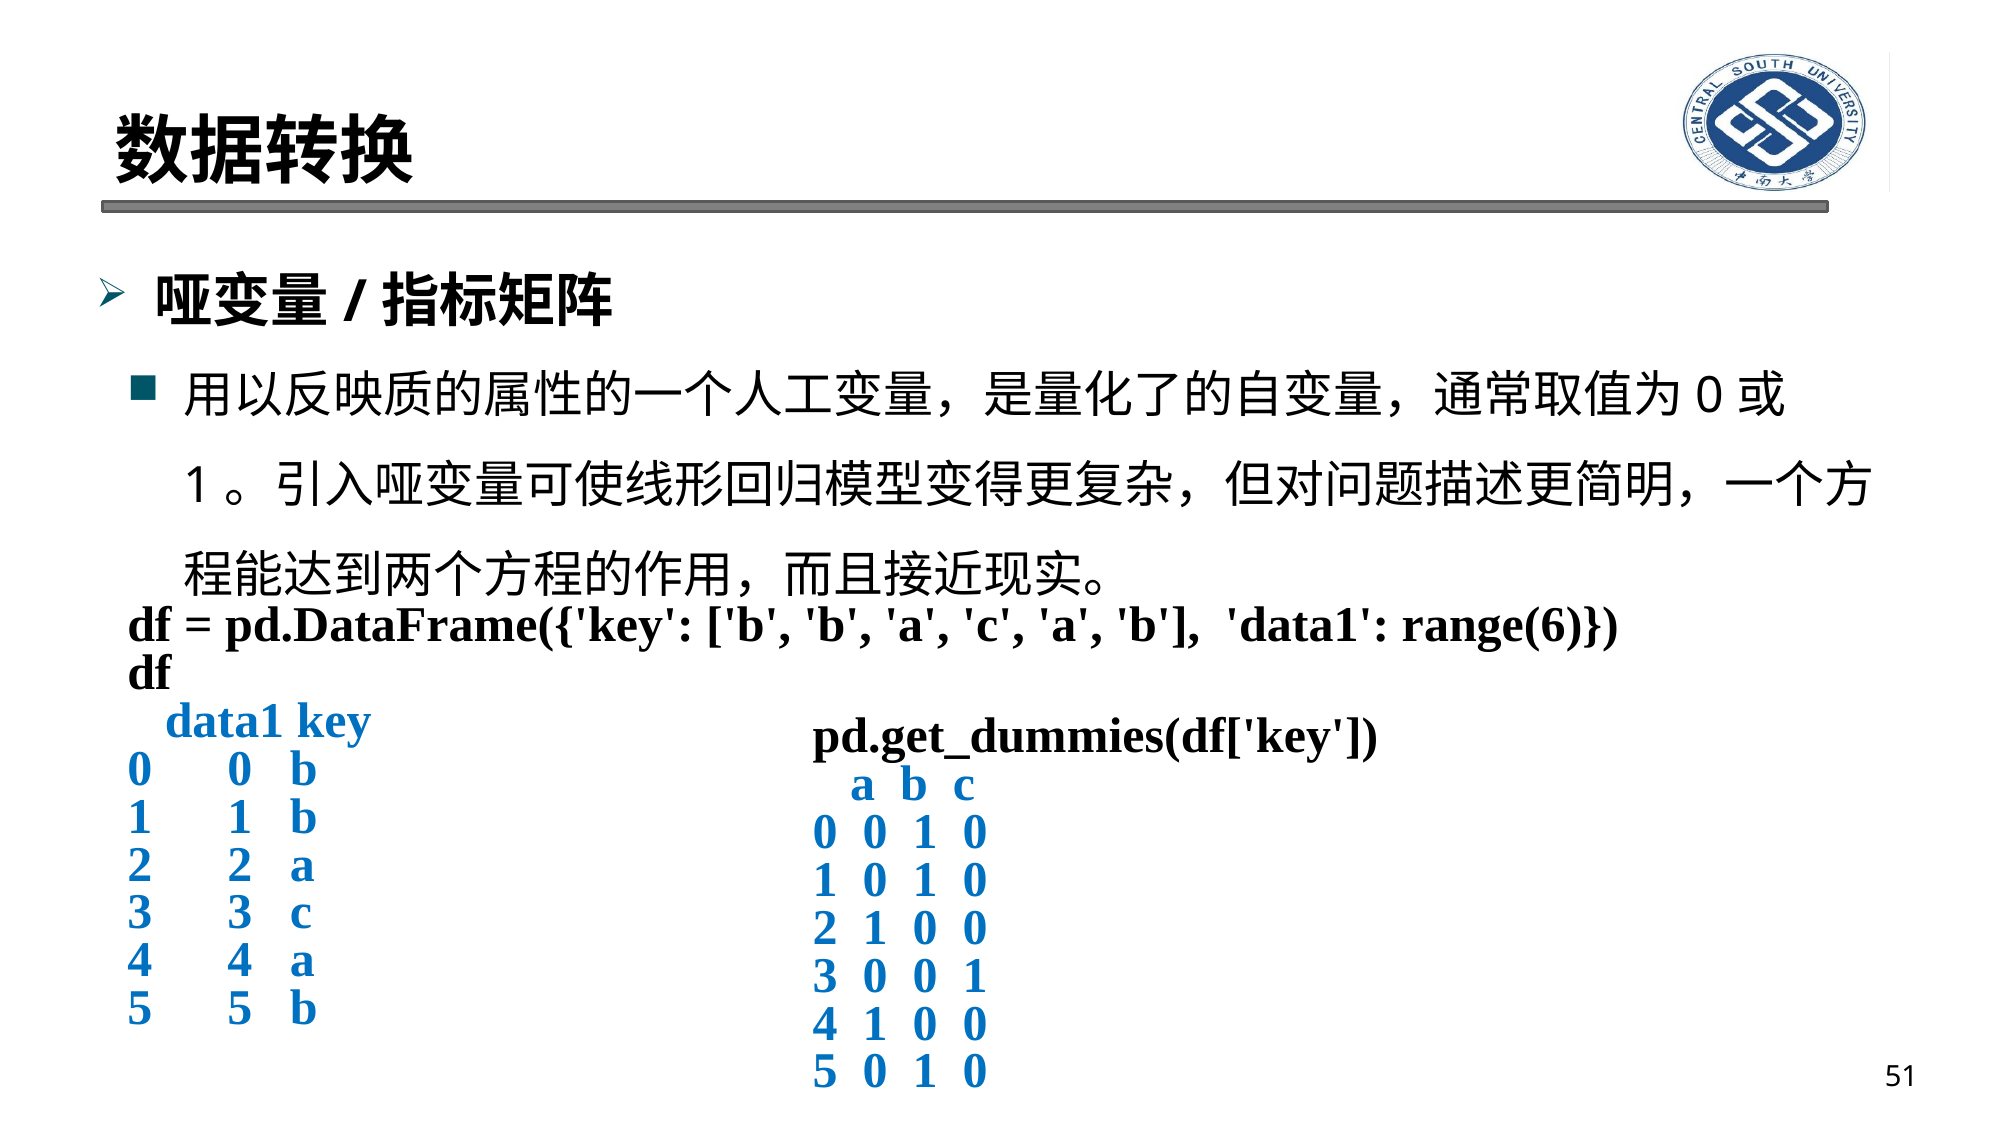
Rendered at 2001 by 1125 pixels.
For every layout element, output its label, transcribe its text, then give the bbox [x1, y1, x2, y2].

picture [1805, 52, 1890, 192]
title 数据转换 [99, 12, 1805, 200]
list 哑变量/指标矩阵 用以反映质的属性的一个人工变量，是量化了的自变量，通常取值为0或1。引入哑变量可使线形回归模型变得更复杂，但对问题描述更简明，一个方程能达到两个方程的作用，而且接近现实。 df = pd.DataFrame({'key': ['b', 'b', 'a', 'c', 'a', 'b'], 'data1': range(6)}) df data1 key 0 0 b 1 1 b 2 2 a 3 3 c 4 4 a 5 5 b [81, 220, 1898, 1024]
text_box pd.get_dummies(df['key']) a b c 0 0 1 0 1 0 1 0 2 1 0 0 3 0 0 1 4 1 0 0 5 0 1 0 [766, 706, 1449, 1105]
slide_number 51 [1516, 1049, 1934, 1125]
